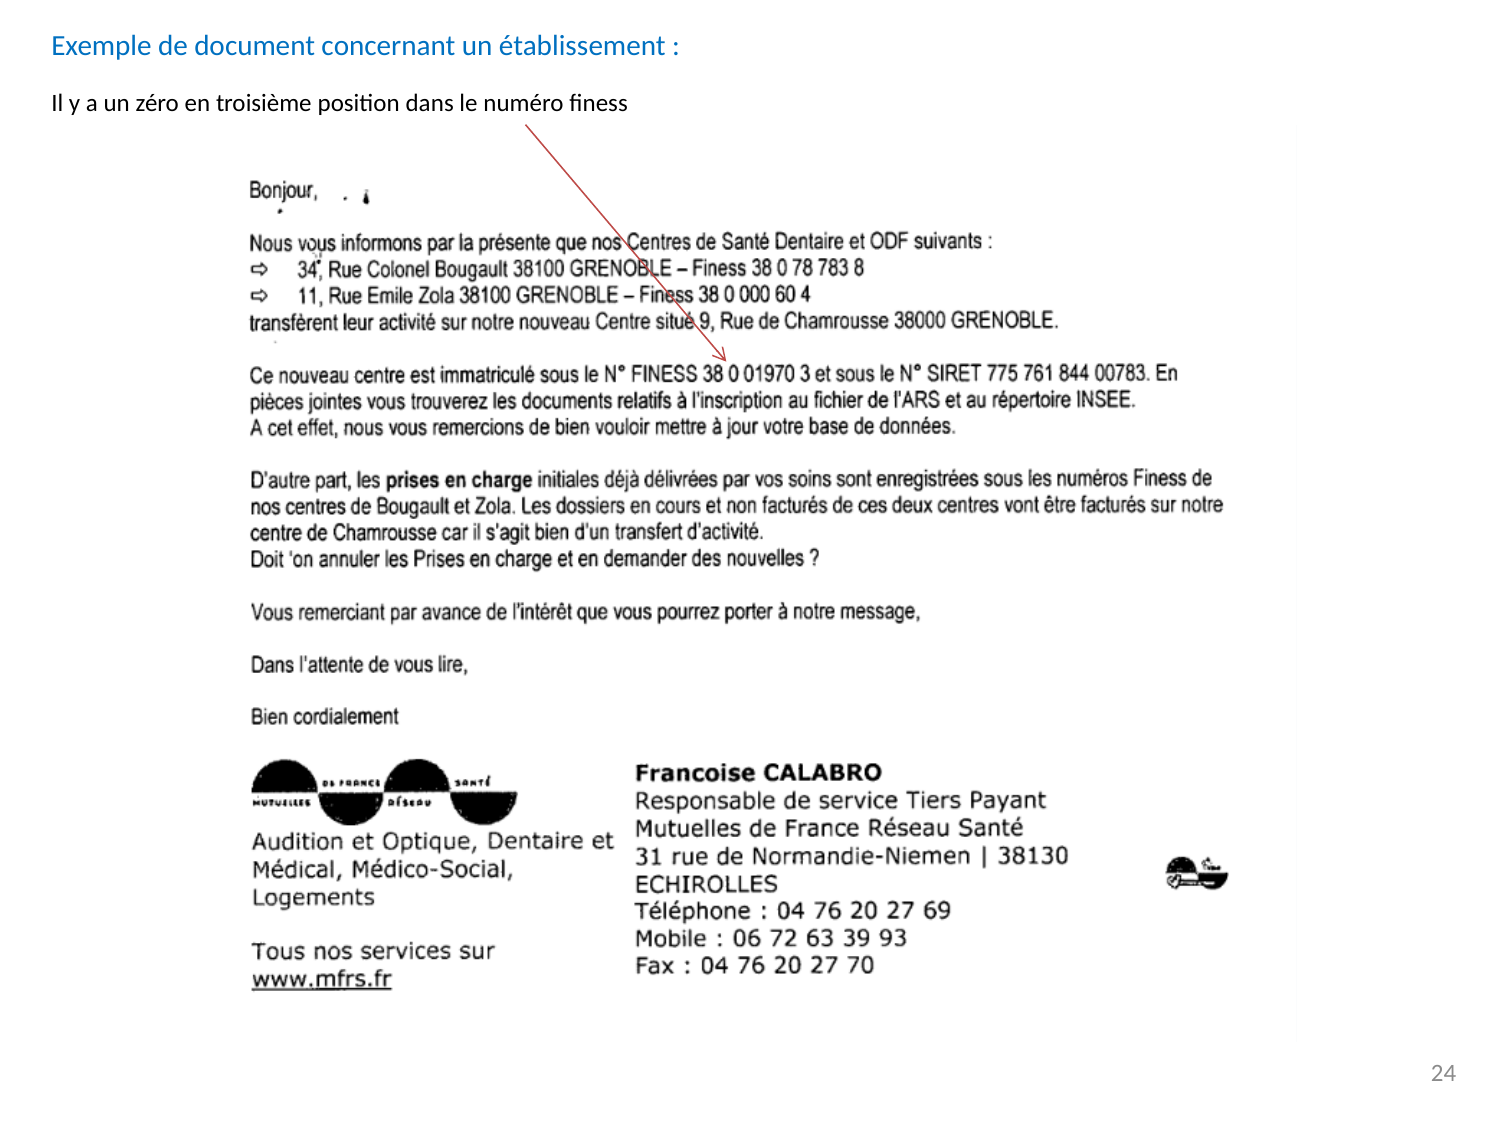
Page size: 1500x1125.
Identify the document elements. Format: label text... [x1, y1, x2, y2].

picture [194, 125, 1297, 1042]
slide_number 24 [1121, 1041, 1472, 1102]
text_box Exemple de document concernant un établissement : Il y a un zéro en troisième position dans le numéro finess [36, 18, 1447, 124]
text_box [525, 124, 727, 362]
